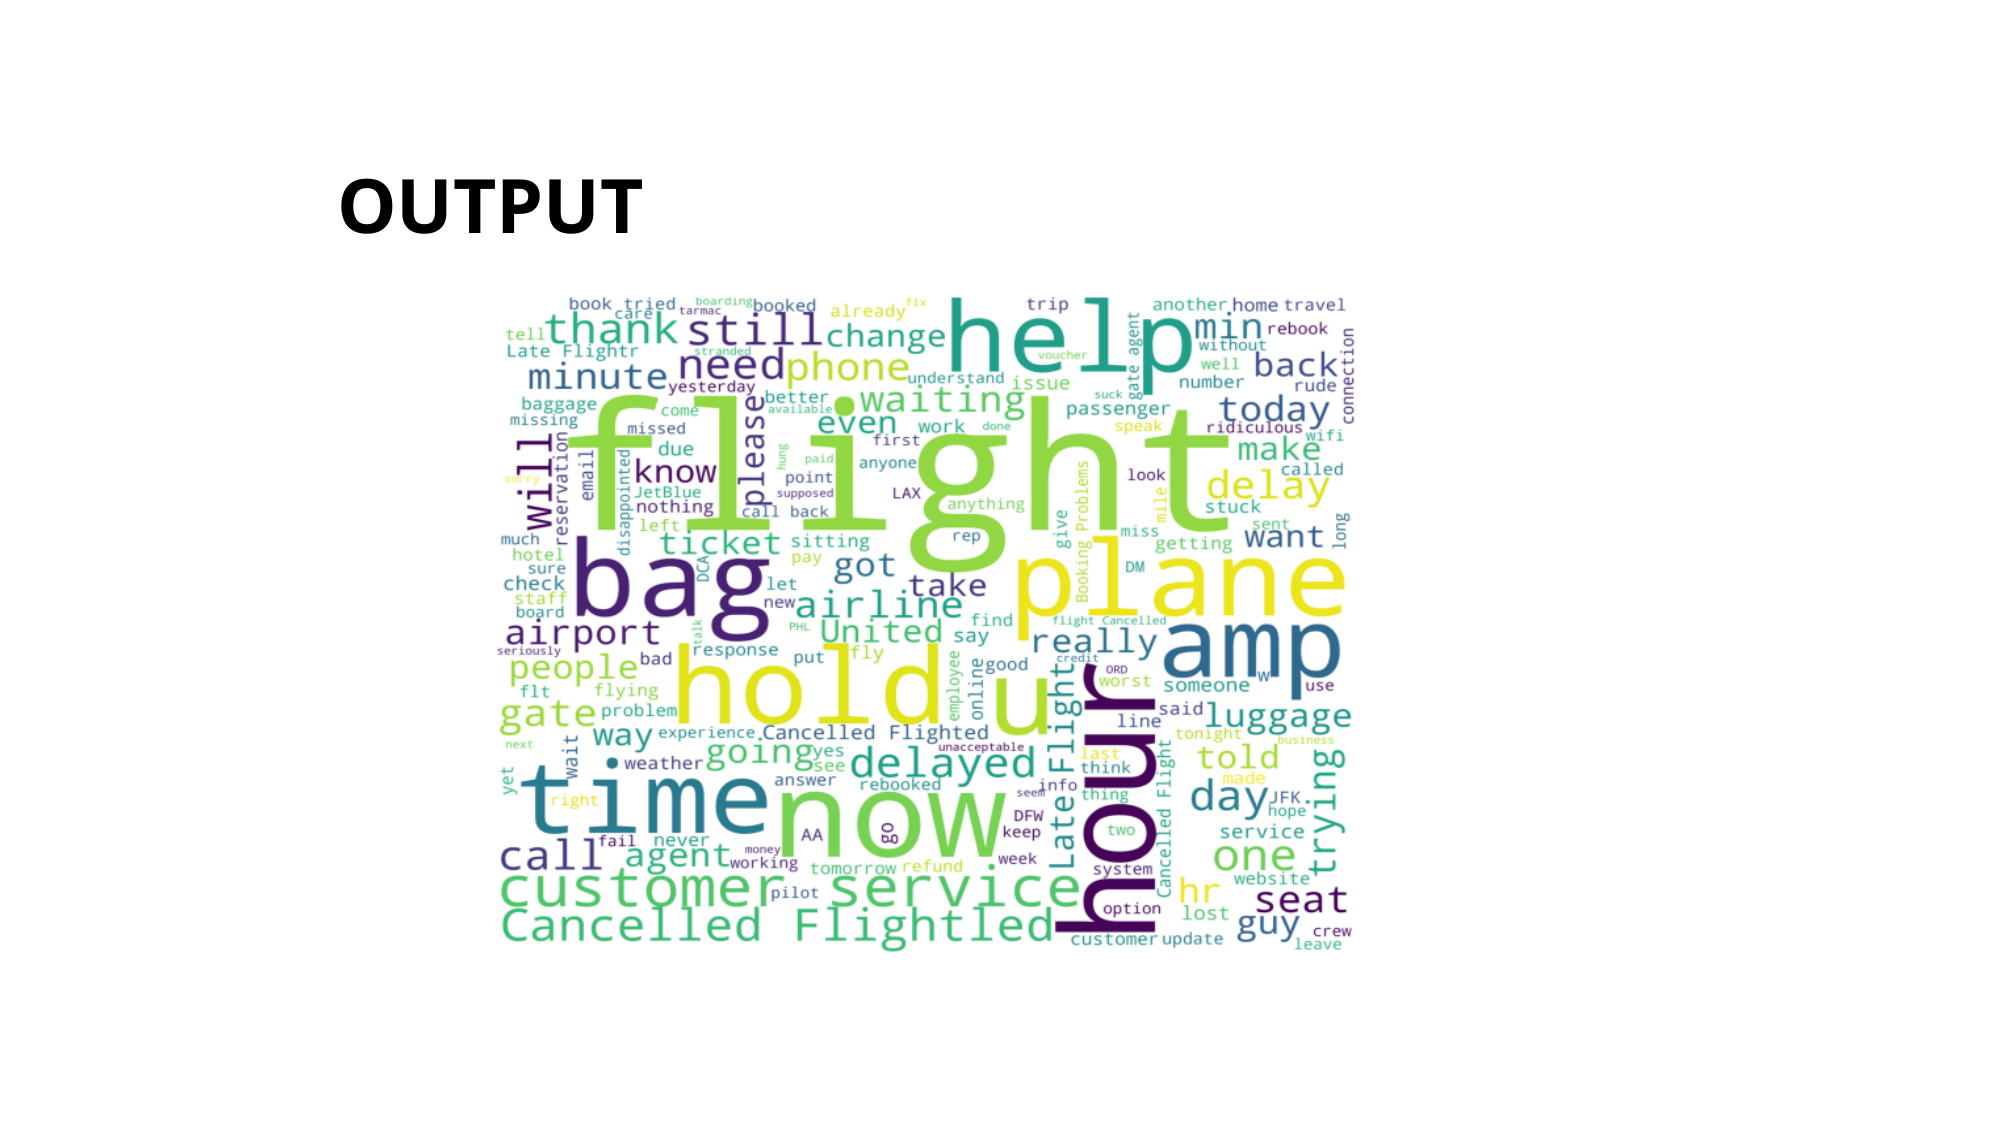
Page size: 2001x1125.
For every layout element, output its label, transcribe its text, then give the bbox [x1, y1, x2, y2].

picture [490, 277, 1373, 954]
title OUTPUT [205, 155, 776, 258]
